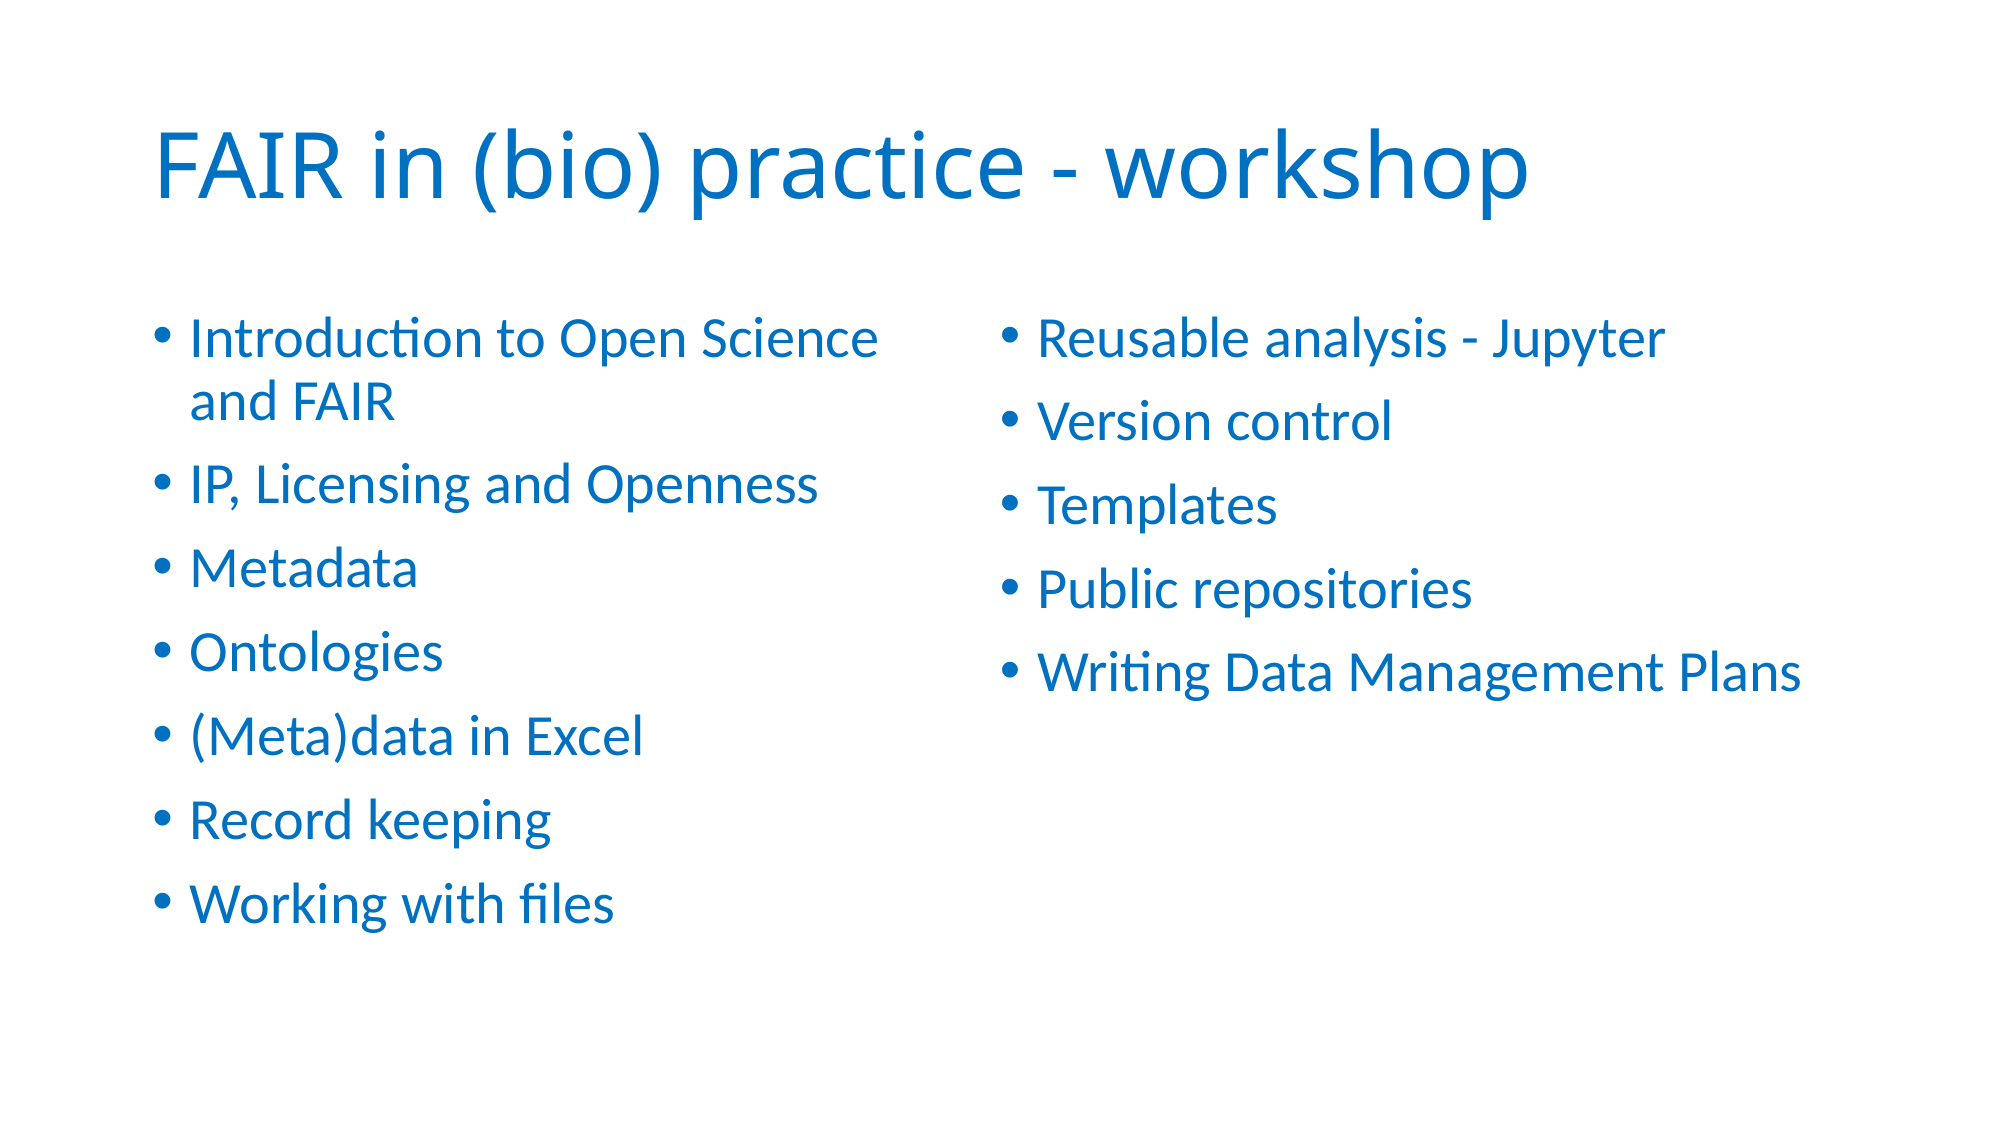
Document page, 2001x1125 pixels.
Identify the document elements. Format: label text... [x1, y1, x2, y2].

text_box Reusable analysis - Jupyter Version control Templates Public repositories Writing Data Management Plans [984, 299, 1865, 1014]
title FAIR in (bio) practice - workshop [137, 59, 1863, 278]
list Introduction to Open Science and FAIR IP, Licensing and Openness Metadata Ontologies (Meta)data in Excel Record keeping Working with files [137, 299, 938, 1014]
